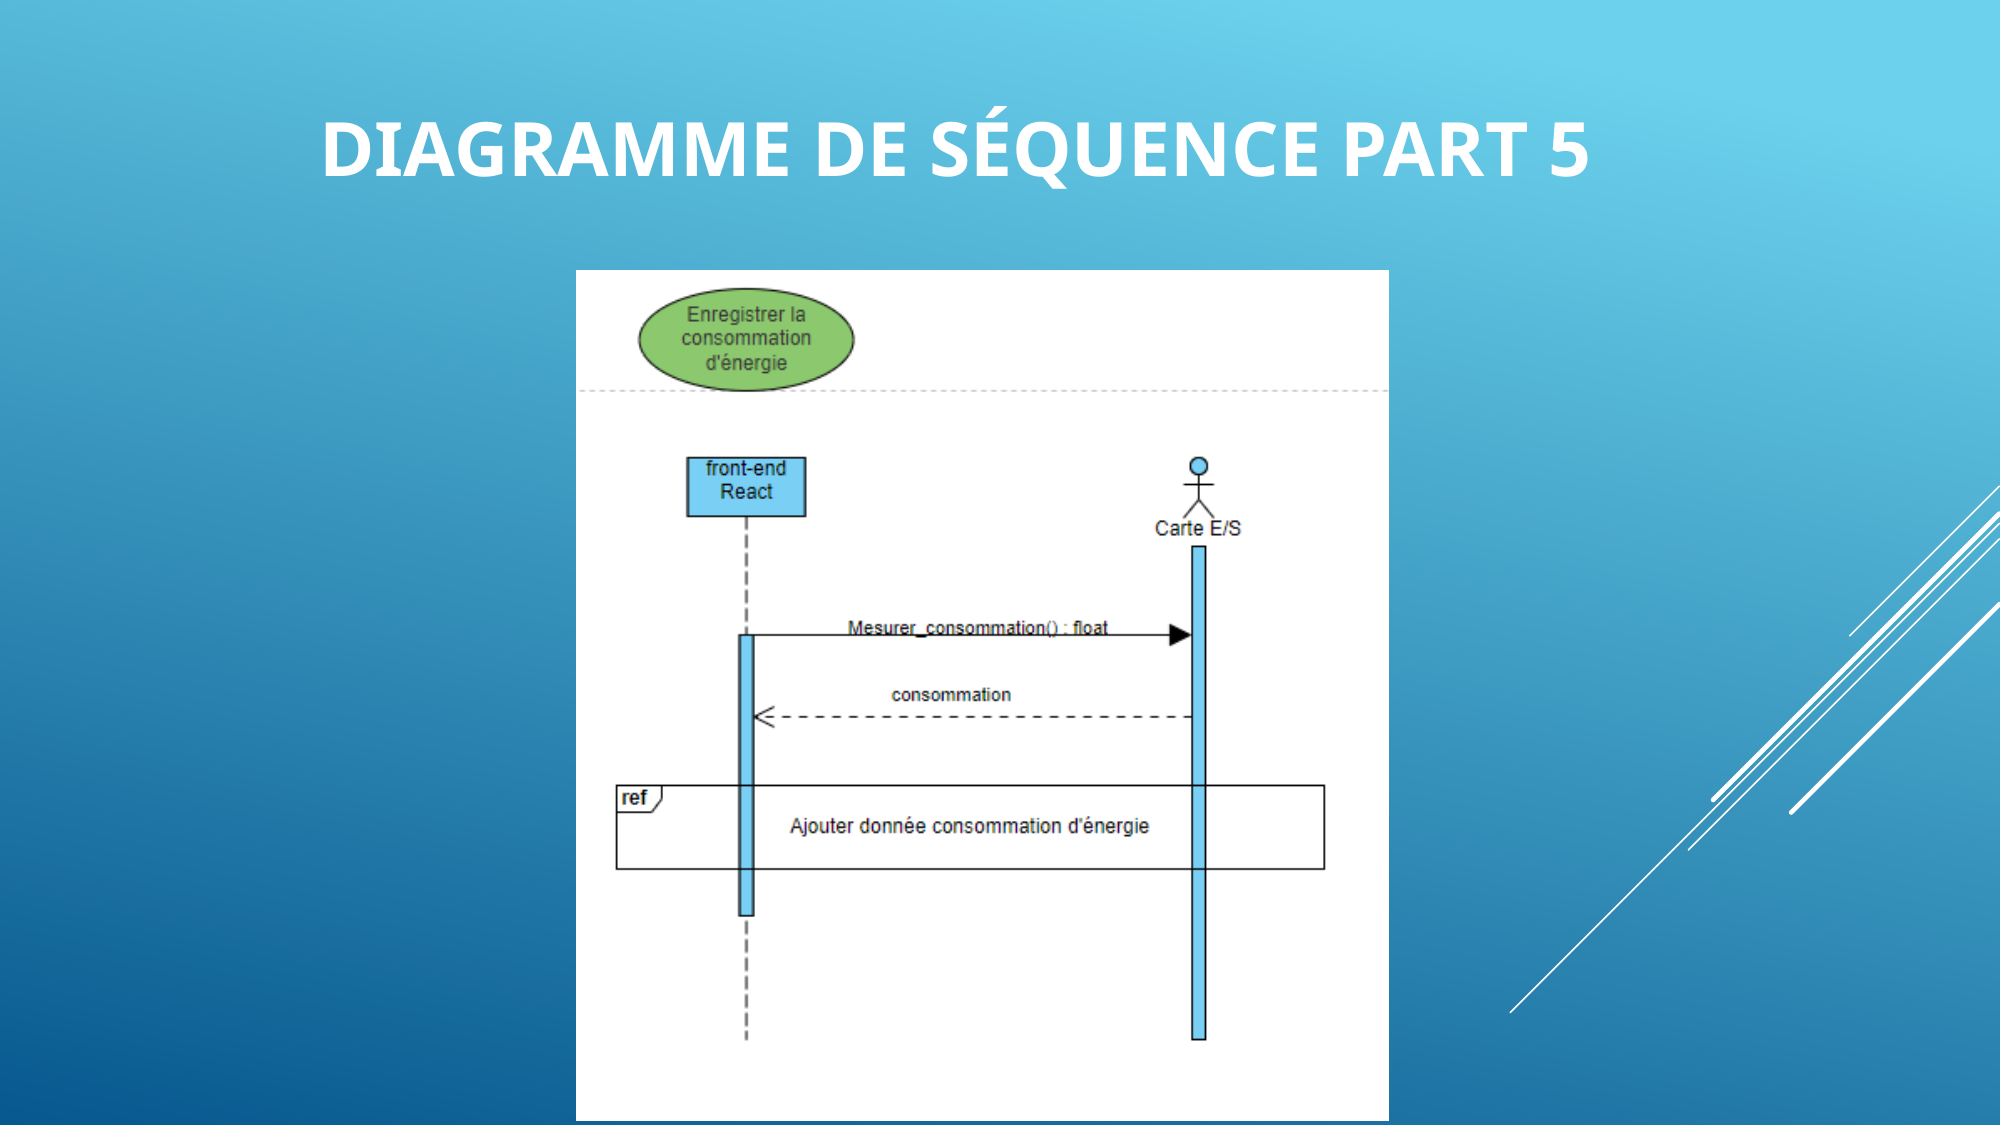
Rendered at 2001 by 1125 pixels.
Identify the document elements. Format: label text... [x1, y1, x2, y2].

picture [575, 269, 1389, 1122]
title Diagramme de séquence part 5 [304, 22, 1705, 271]
